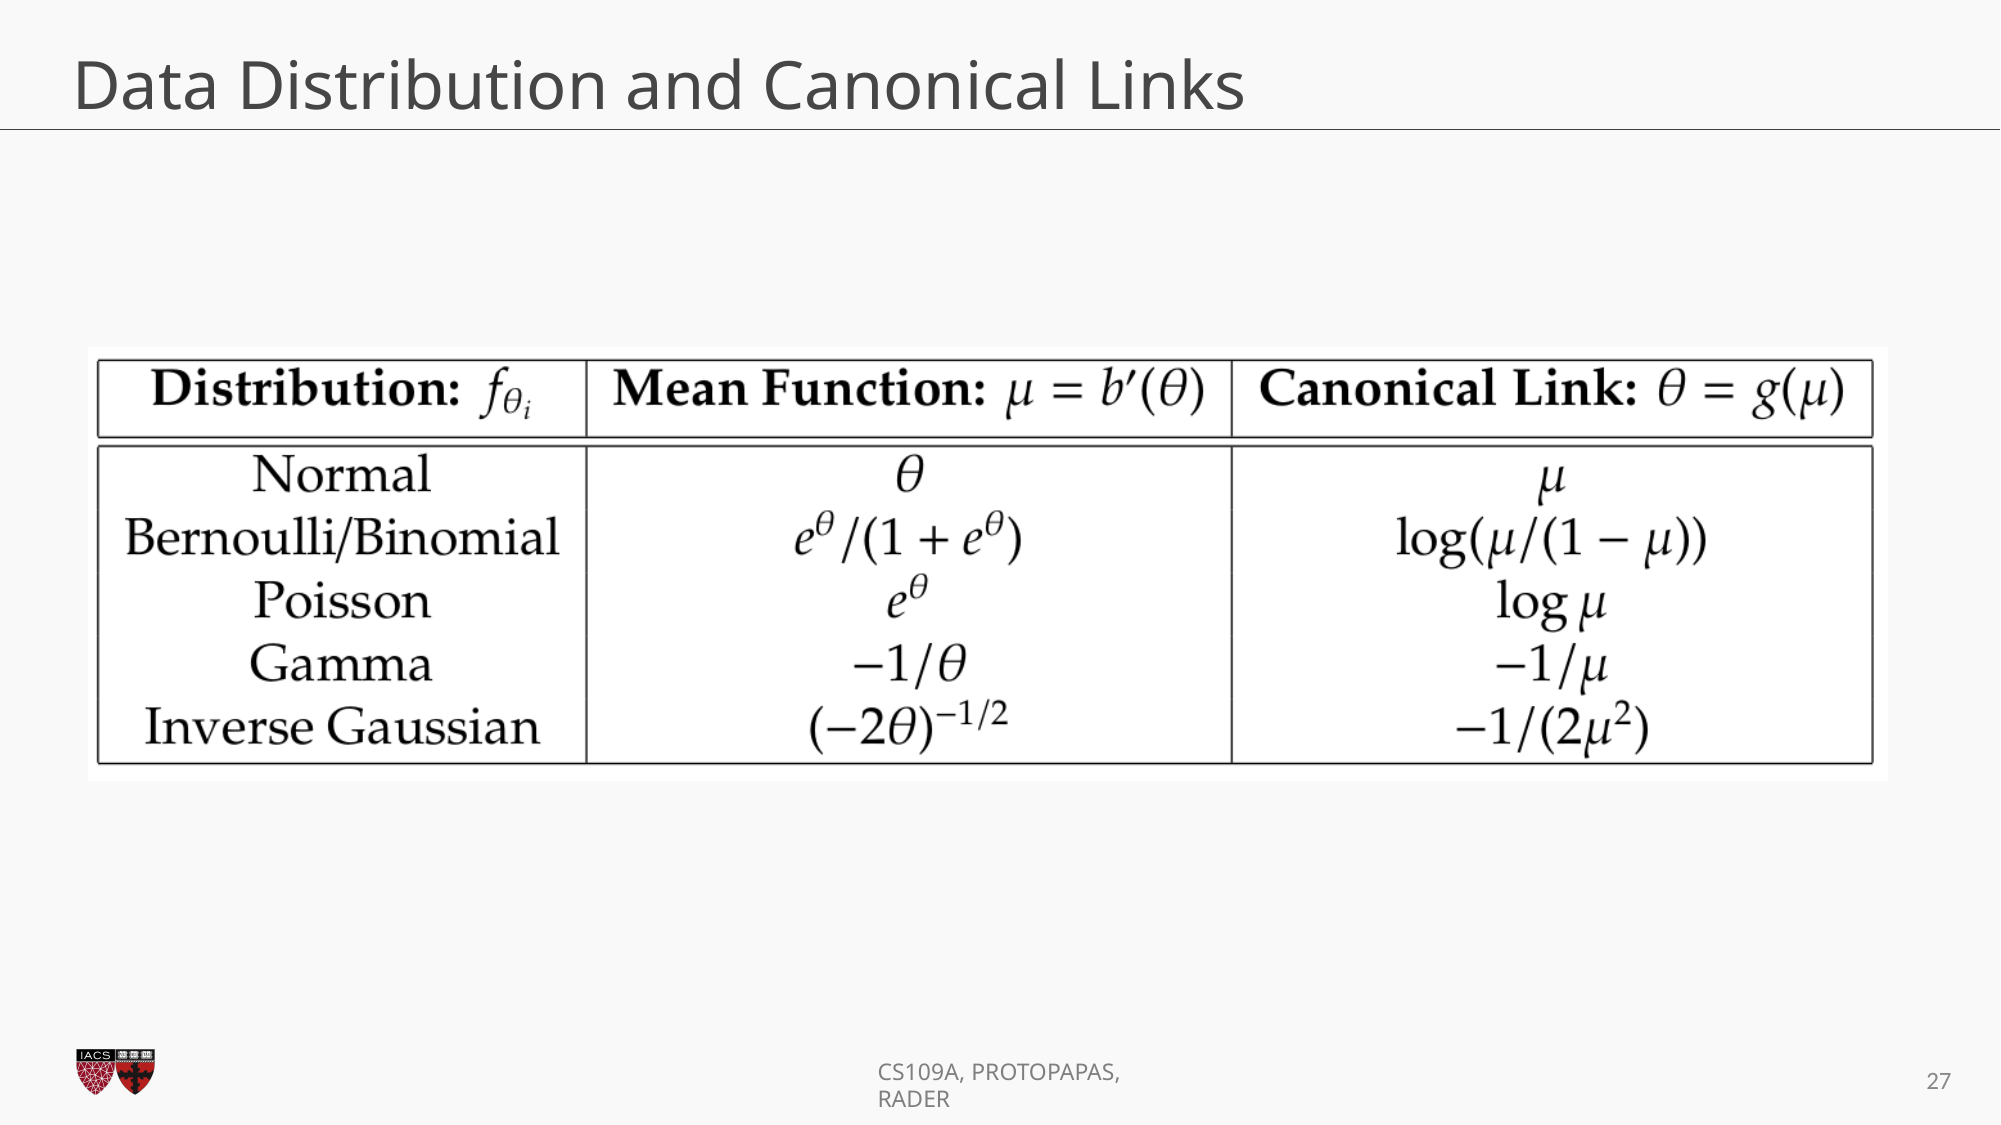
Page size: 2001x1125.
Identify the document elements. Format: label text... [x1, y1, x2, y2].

slide_number ‹#› [1500, 1050, 1967, 1110]
picture [87, 347, 1888, 781]
title Data Distribution and Canonical Links [57, 35, 1943, 162]
picture [75, 1049, 155, 1095]
